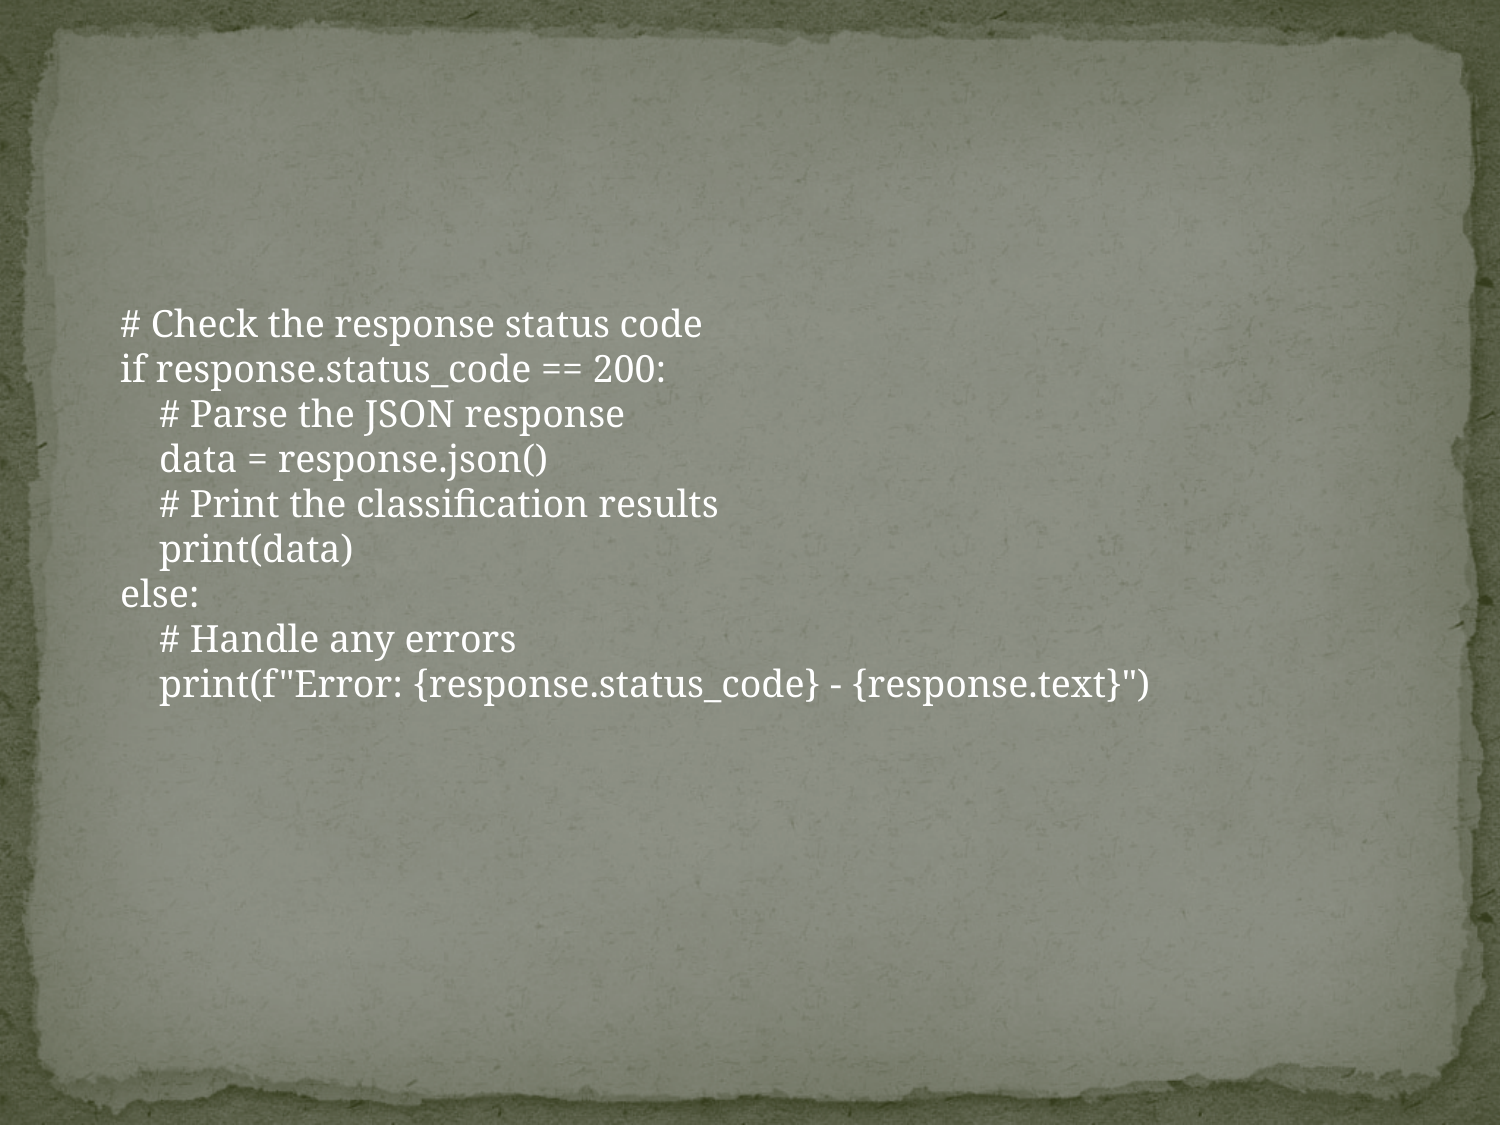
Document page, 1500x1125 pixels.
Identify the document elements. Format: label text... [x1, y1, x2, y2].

text_box # Check the response status code if response.status_code == 200: # Parse the JSON response data = response.json() # Print the classification results print(data) else: # Handle any errors print(f"Error: {response.status_code} - {response.text}") [105, 292, 1372, 758]
